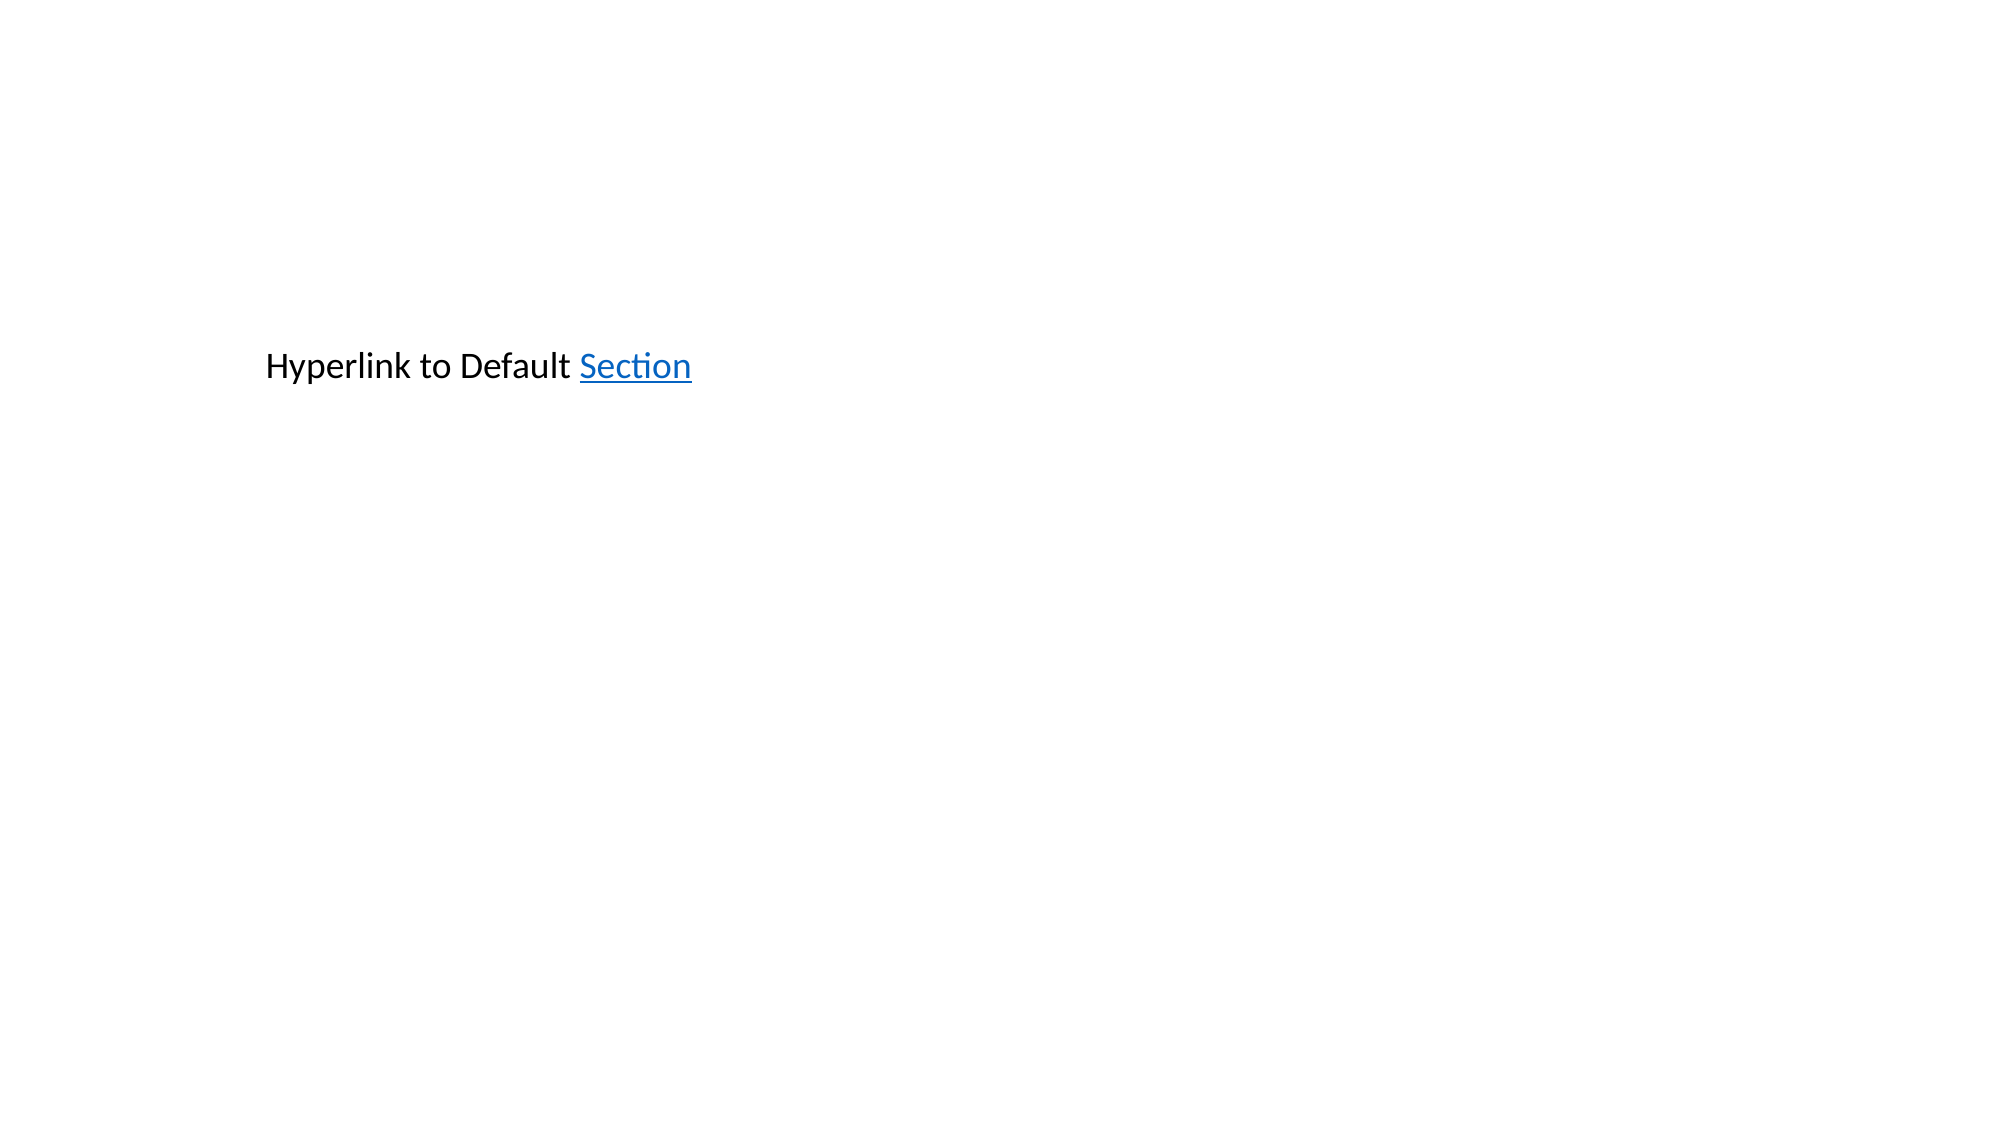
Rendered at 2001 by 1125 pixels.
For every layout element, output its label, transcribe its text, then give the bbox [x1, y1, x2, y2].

text_box Hyperlink to Default Section [251, 333, 1684, 394]
